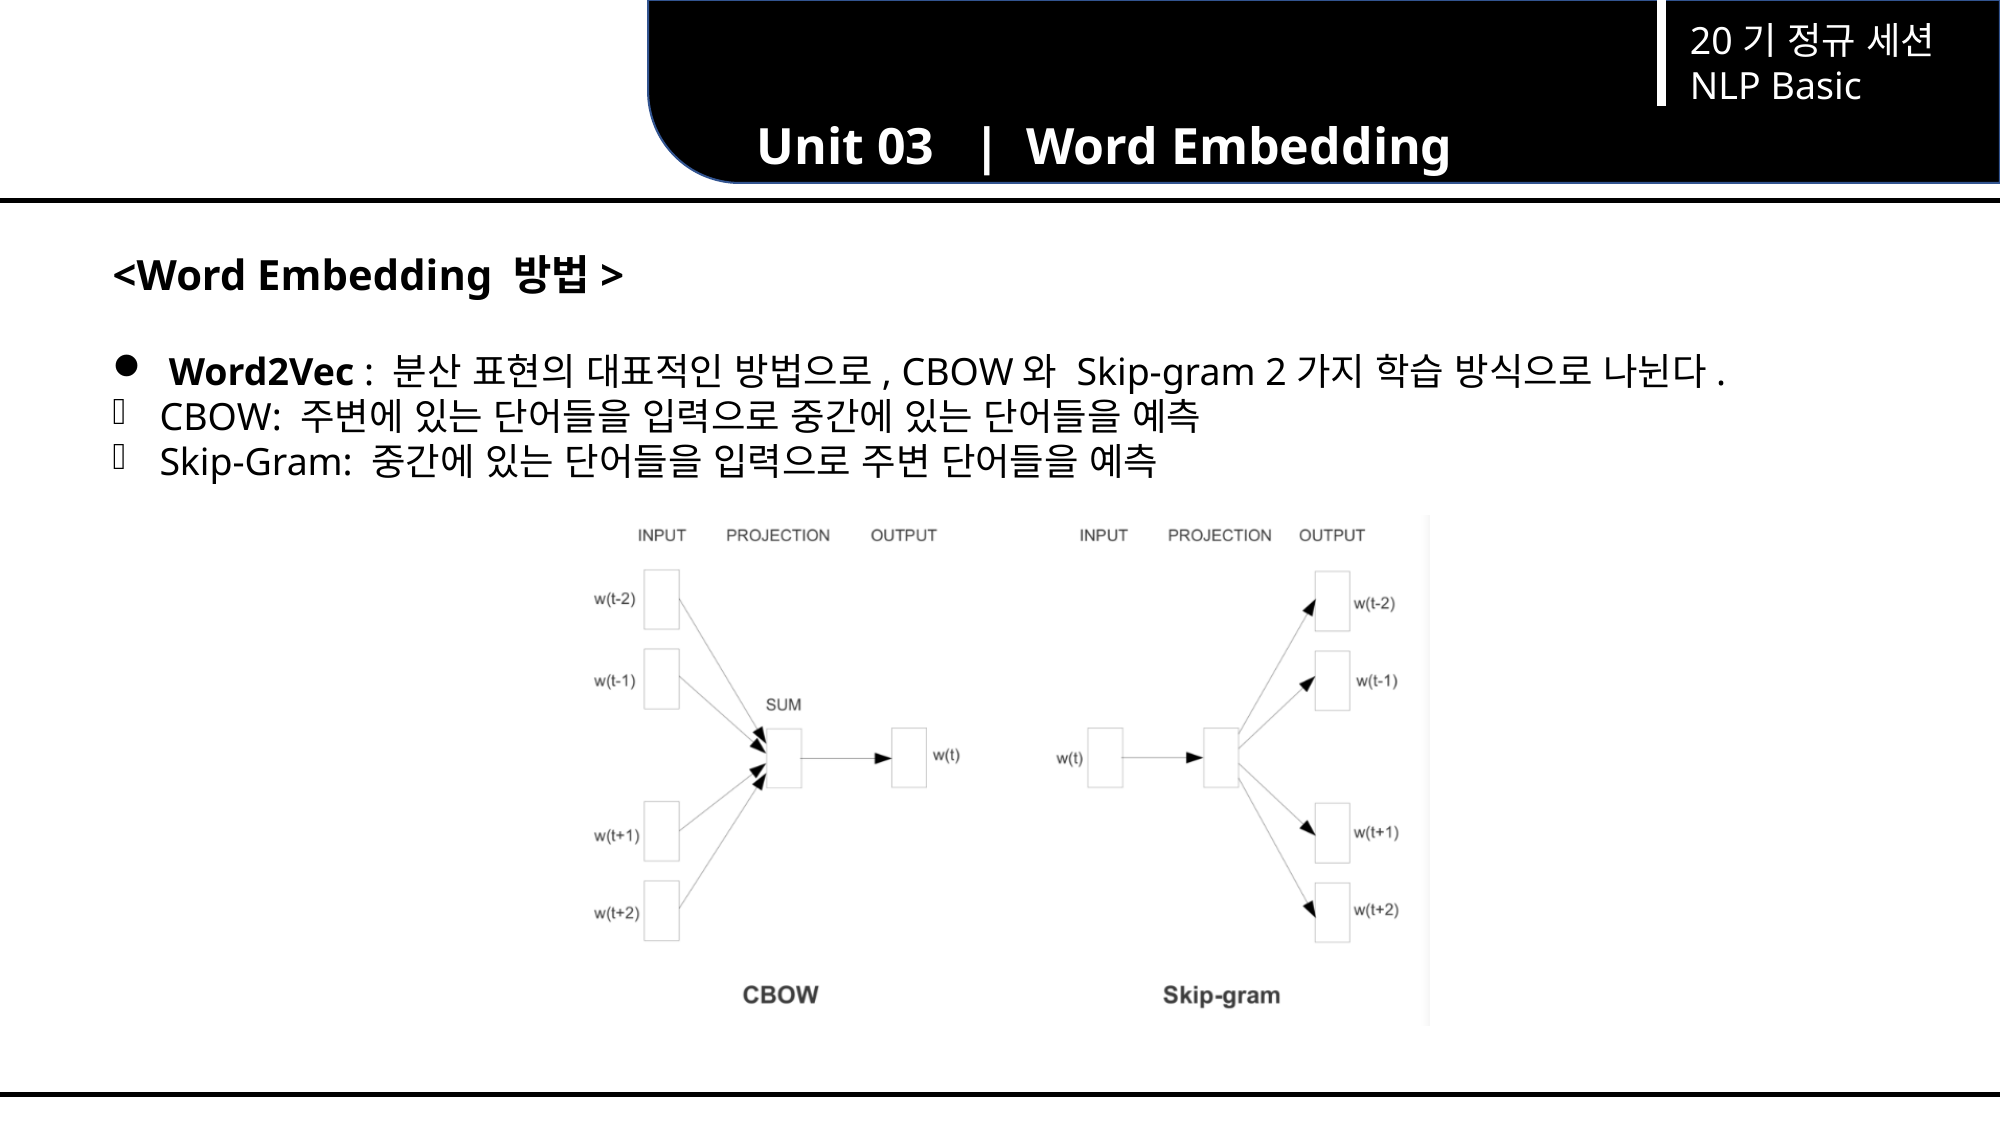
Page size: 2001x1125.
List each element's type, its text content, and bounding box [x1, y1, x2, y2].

text_box [0, 198, 2000, 203]
text_box Unit 03 | Word Embedding [741, 107, 1468, 182]
text_box [0, 1092, 2000, 1097]
picture [541, 515, 1430, 1026]
text_box [647, 0, 2000, 184]
text_box <Word Embedding 방법> [97, 241, 1718, 307]
text_box Word2Vec : 분산 표현의 대표적인 방법으로, CBOW와 Skip-gram 2가지 학습 방식으로 나뉜다. CBOW: 주변에 있는 단어들을 입력으로 중간에 있는 단어들을 예측 Skip-Gram: 중간에 있는 단어들을 입력으로 주변 단어들을 예측 [97, 340, 1874, 491]
text_box [1657, 0, 1666, 106]
text_box 20기 정규 세션 NLP Basic [1675, 9, 1951, 115]
